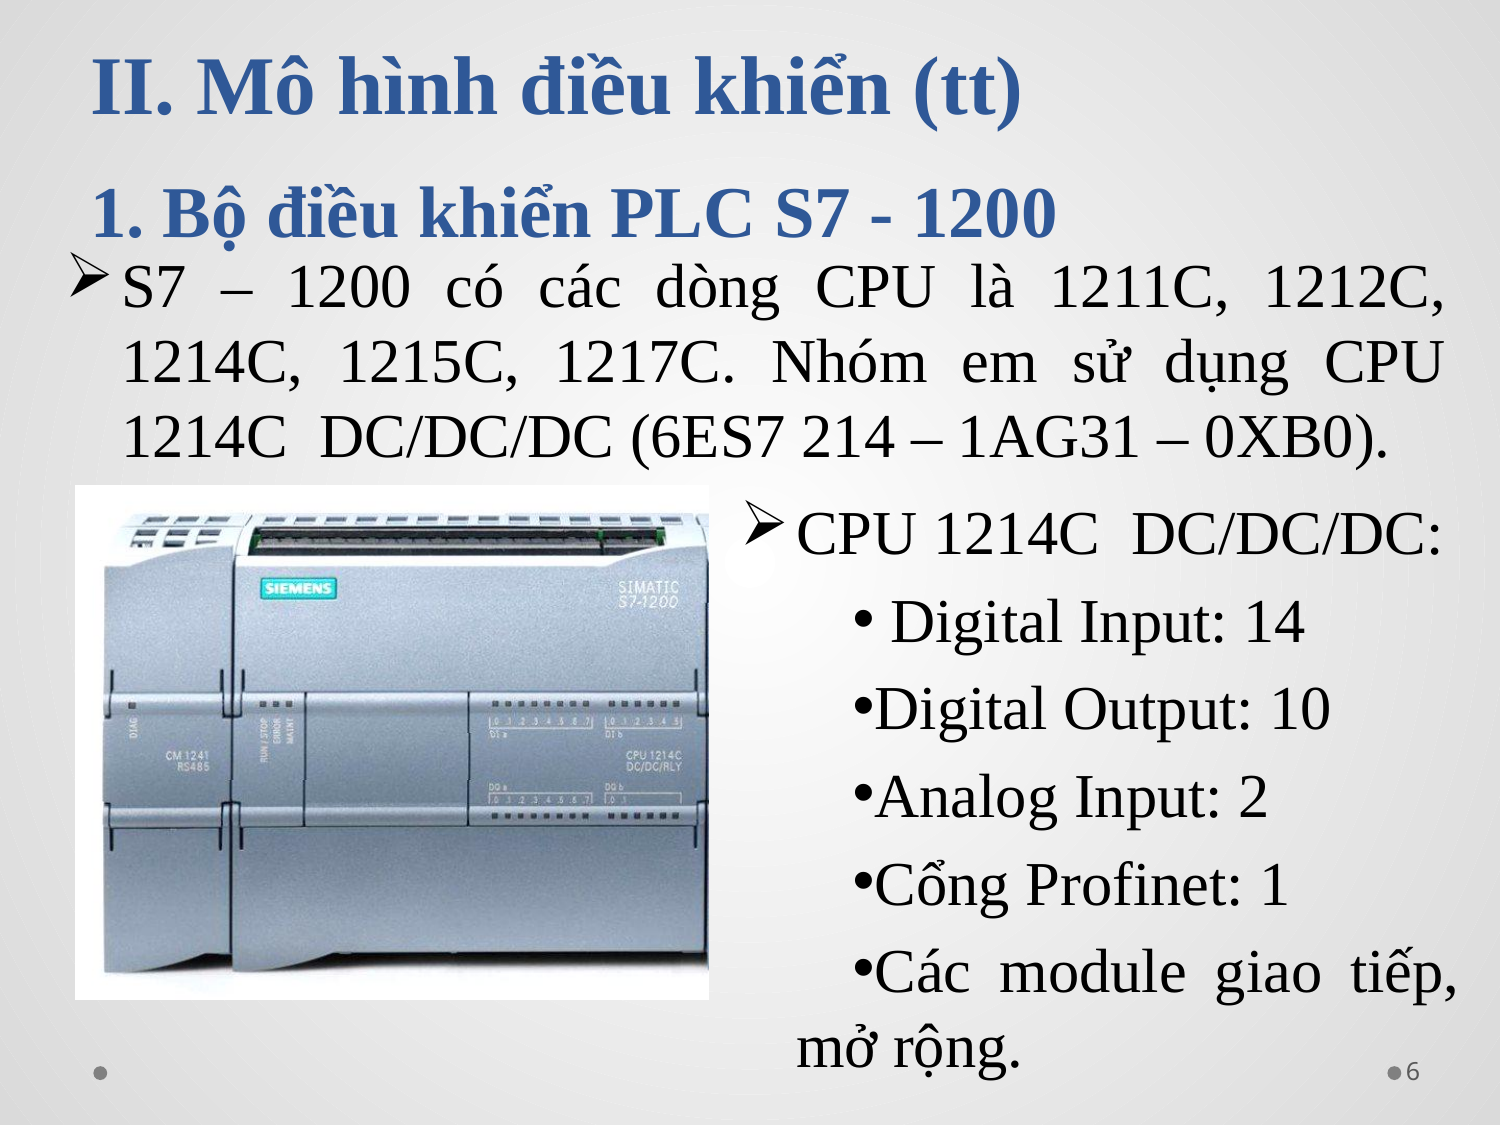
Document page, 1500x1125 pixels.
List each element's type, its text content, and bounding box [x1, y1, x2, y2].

title II. Mô hình điều khiển (tt) 1. Bộ điều khiển PLC S7 - 1200 [75, 0, 1425, 237]
list S7 – 1200 có các dòng CPU là 1211C, 1212C, 1214C, 1215C, 1217C. Nhóm em sử dụng CPU 1214C DC/DC/DC (6ES7 214 – 1AG31 – 0XB0). [50, 237, 1463, 488]
picture [74, 484, 709, 1001]
text_box CPU 1214C DC/DC/DC: Digital Input: 14 Digital Output: 10 Analog Input: 2 Cổng Profinet: 1 Các module giao tiếp, mở rộng. [724, 485, 1475, 1098]
slide_number 6 [1401, 1042, 1494, 1103]
